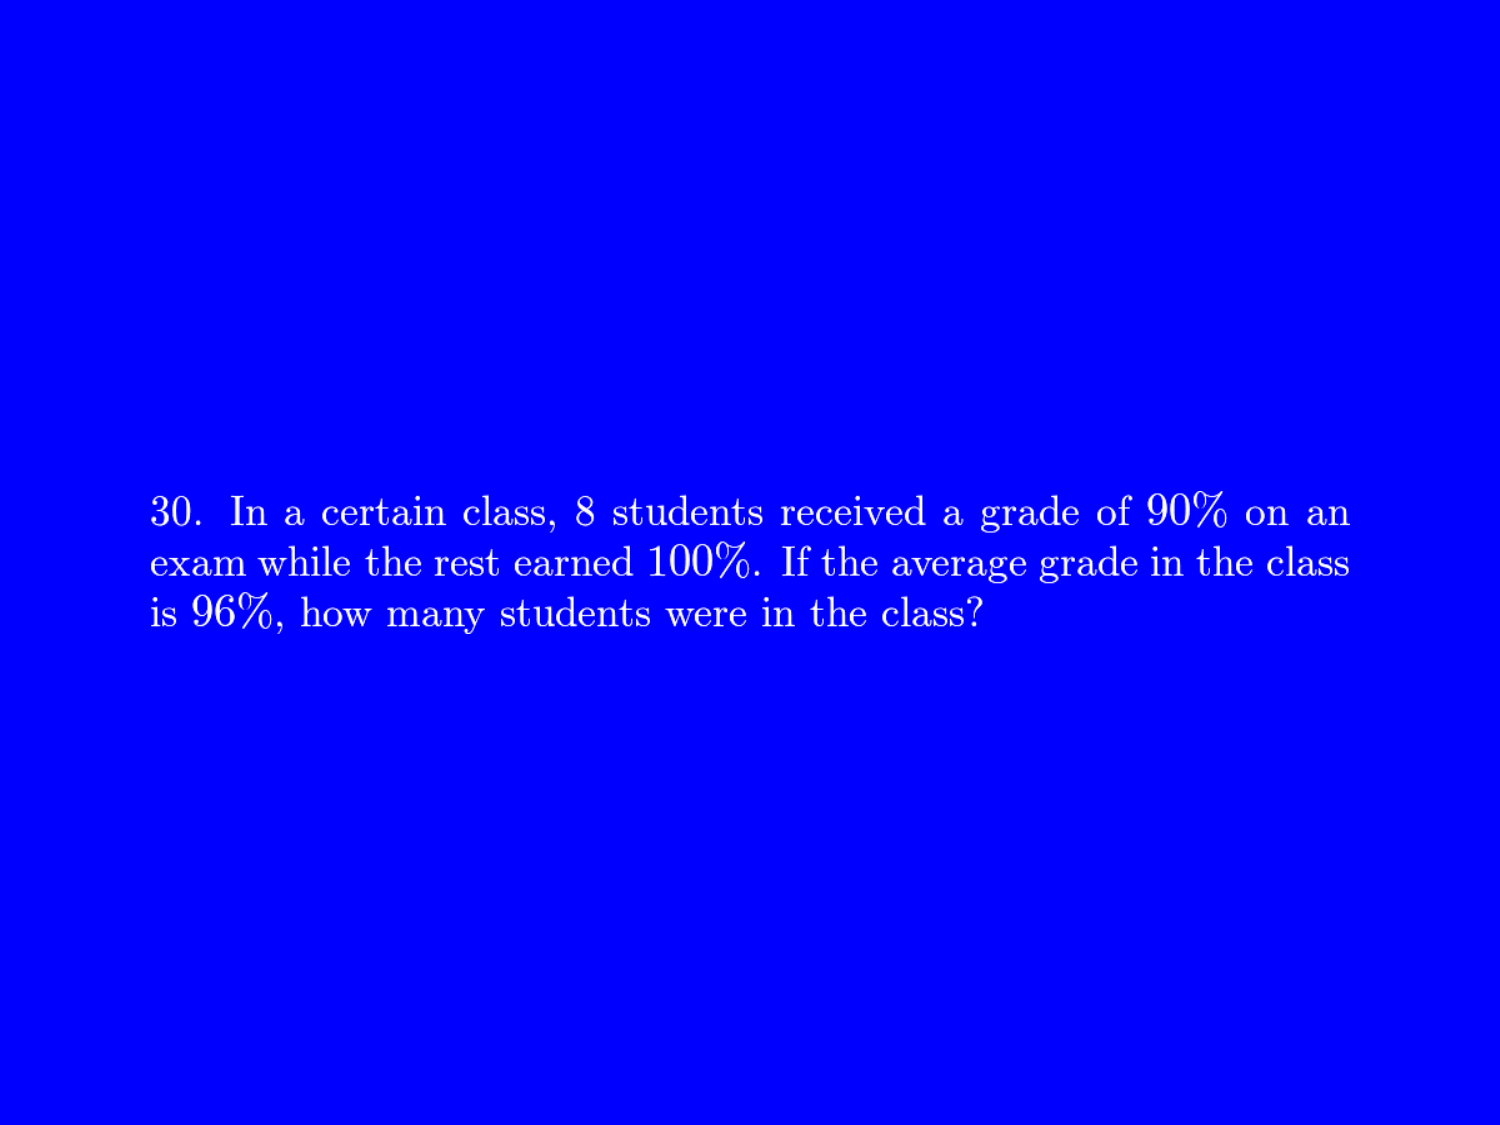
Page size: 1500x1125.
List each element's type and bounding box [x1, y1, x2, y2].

picture [149, 491, 1351, 634]
